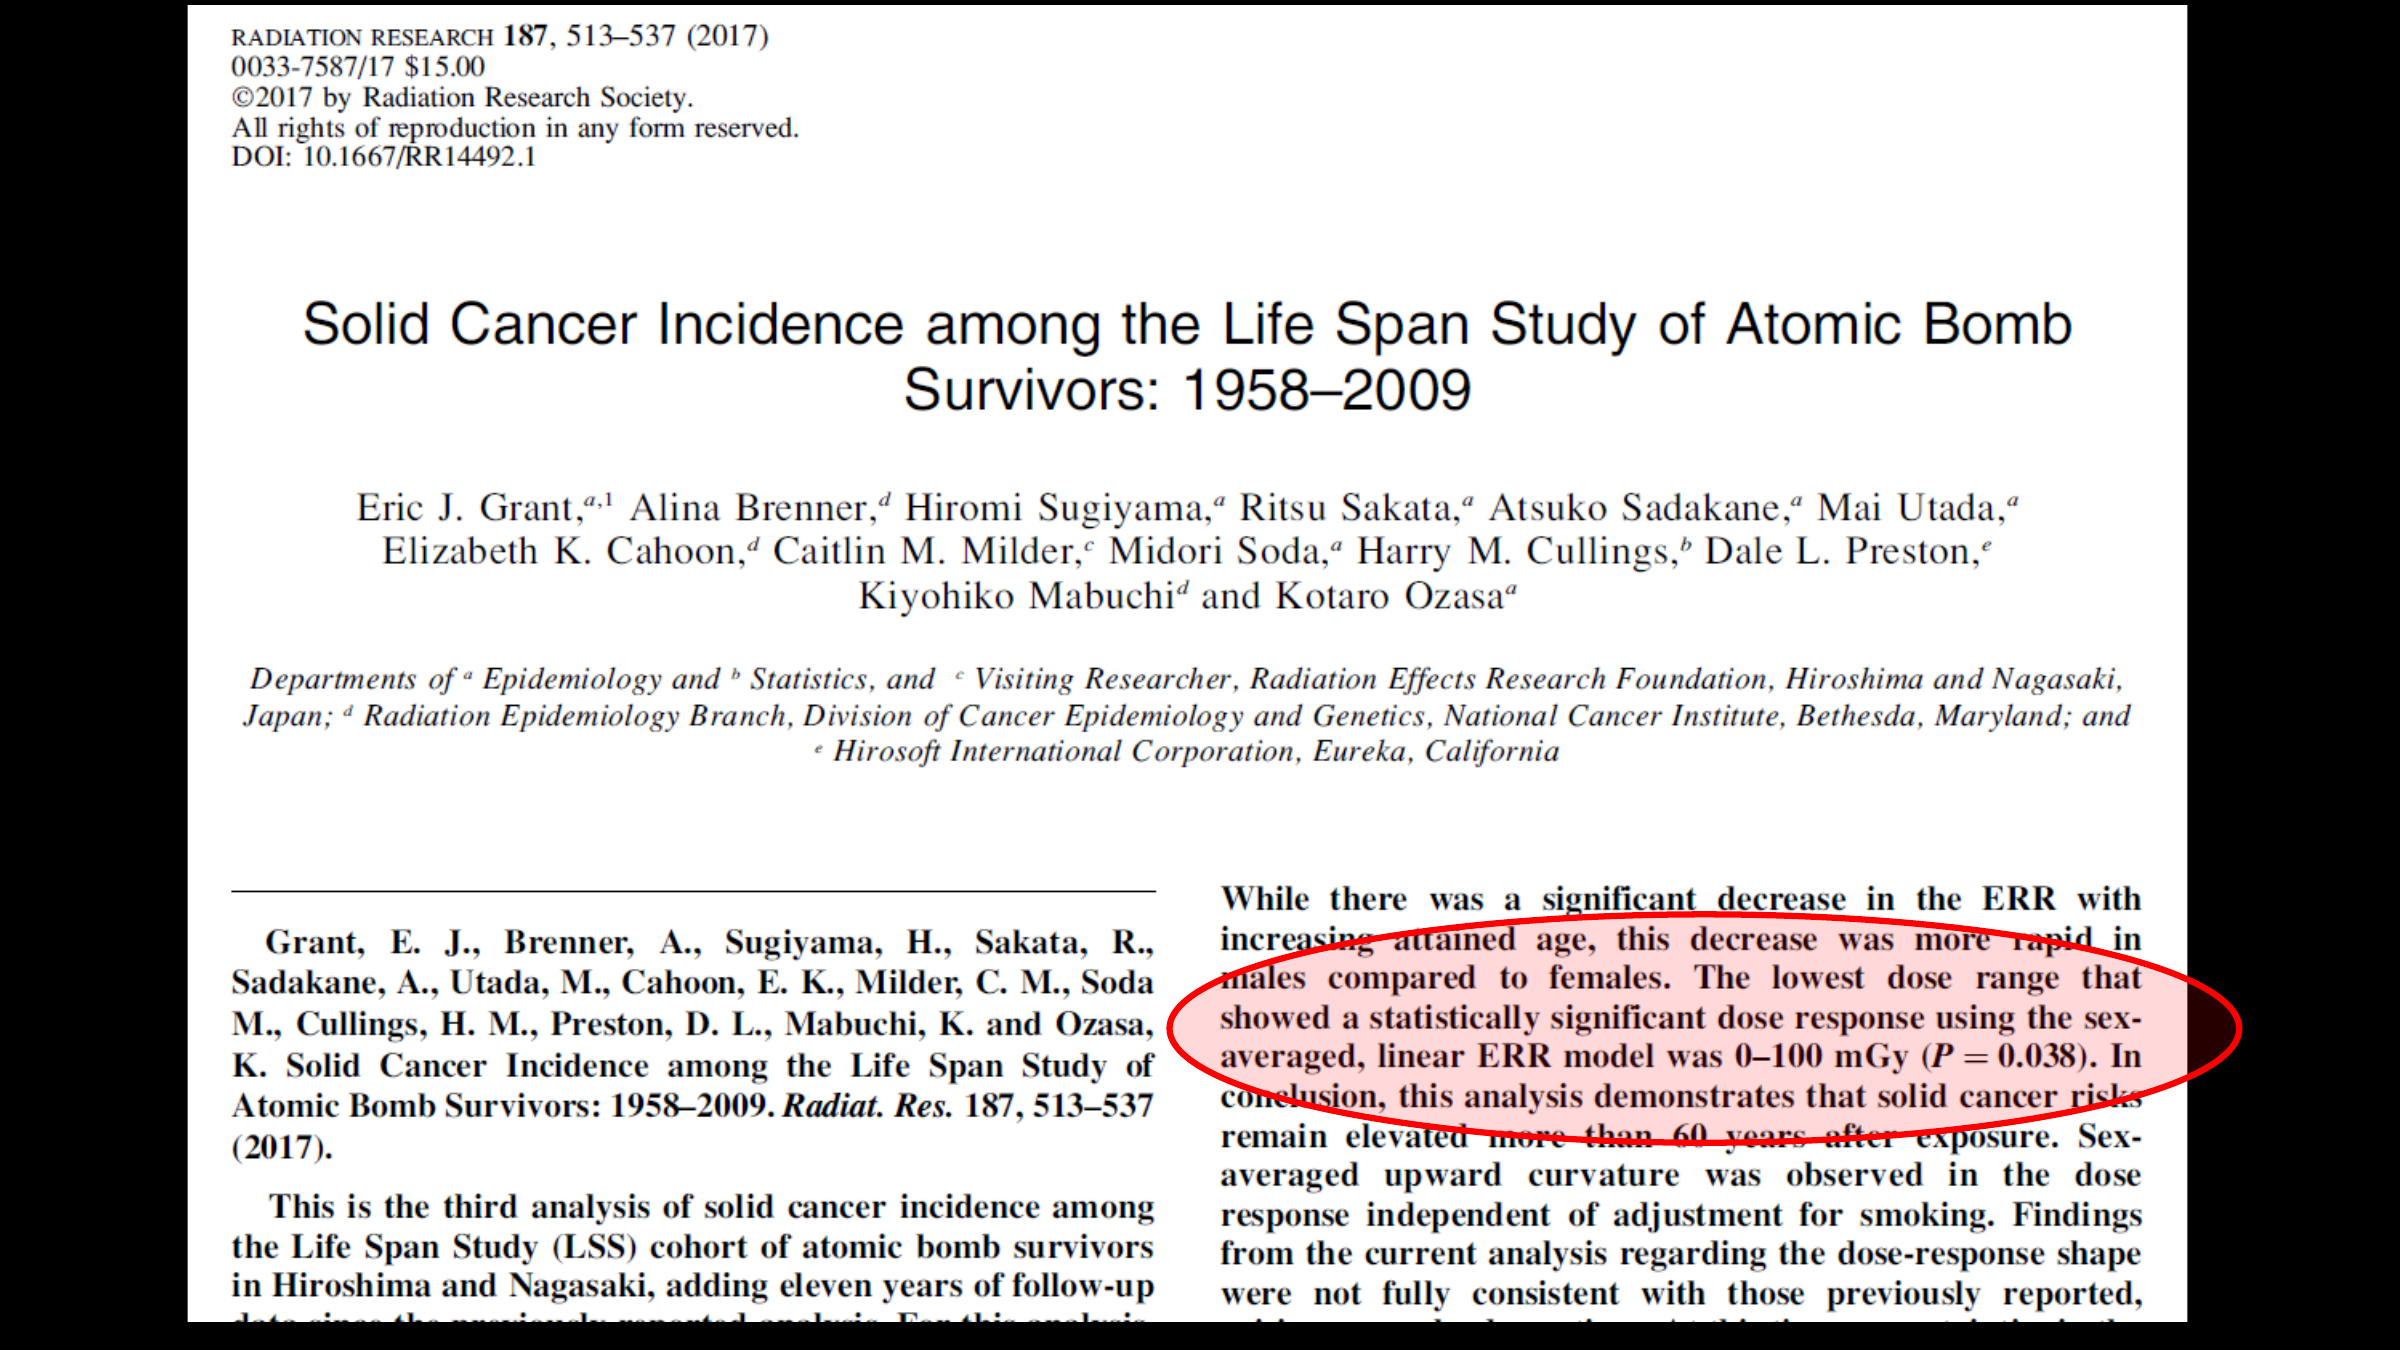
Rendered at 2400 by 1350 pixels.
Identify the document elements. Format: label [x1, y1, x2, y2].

picture [187, 4, 2188, 1322]
text_box [2190, 980, 2240, 1077]
